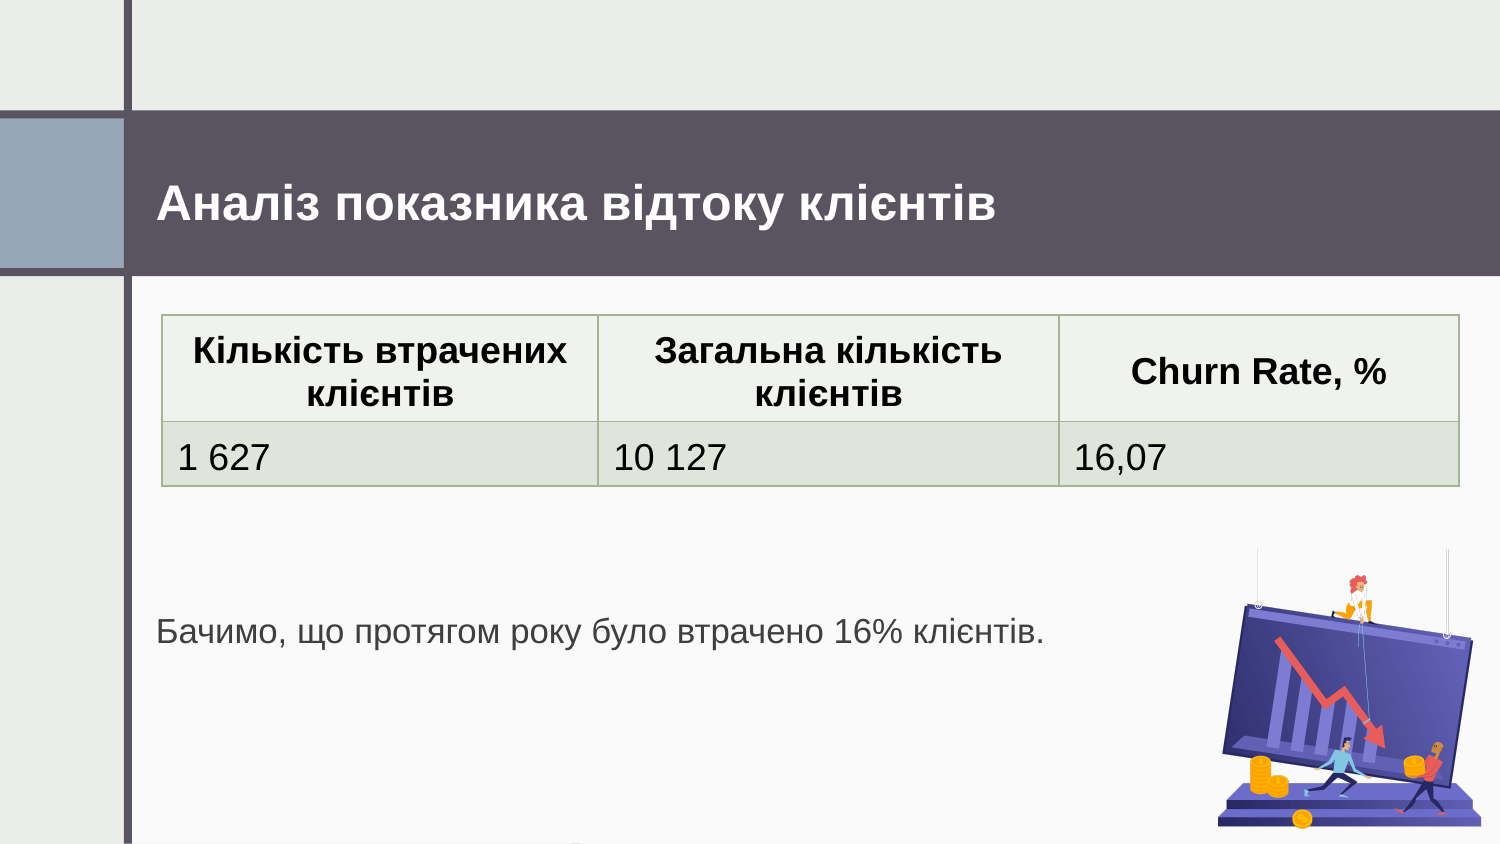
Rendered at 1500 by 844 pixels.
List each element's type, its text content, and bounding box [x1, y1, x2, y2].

table_cell 16,07 [1060, 422, 1458, 485]
table_header Загальна кількість клієнтів [599, 316, 1058, 421]
table_cell 1 627 [163, 422, 597, 485]
table_header Кількість втрачених клієнтів [163, 316, 597, 421]
title Аналіз показника відтоку клієнтів [142, 115, 1067, 275]
list Бачимо, що протягом року було втрачено 16% клієнтів. [142, 584, 1195, 662]
picture [1200, 548, 1500, 844]
table_cell 10 127 [599, 422, 1058, 485]
table_header Churn Rate, % [1060, 316, 1458, 421]
